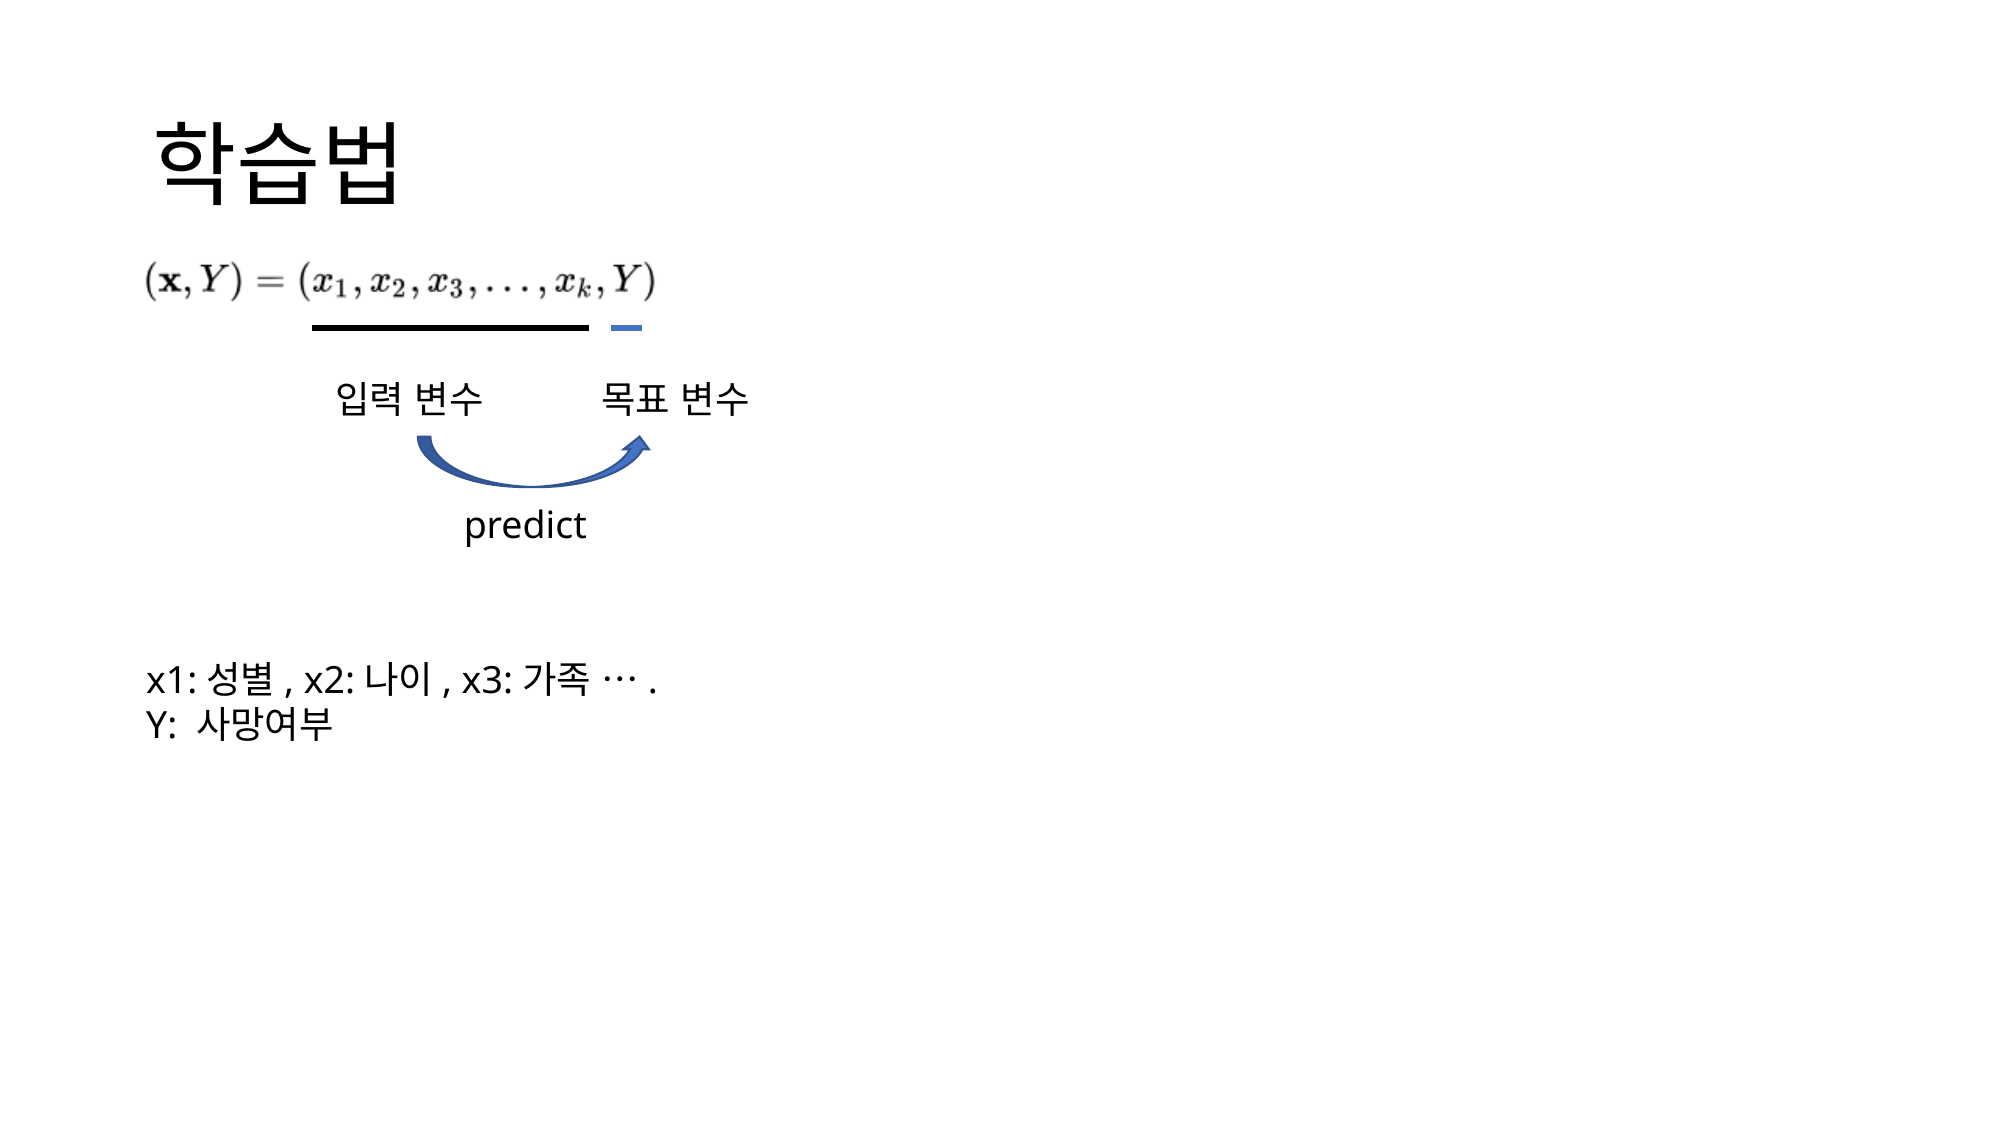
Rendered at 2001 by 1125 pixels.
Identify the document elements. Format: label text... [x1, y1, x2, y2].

text_box x1:성별, x2:나이, x3:가족 …. Y: 사망여부 [131, 648, 673, 754]
text_box predict [448, 494, 602, 554]
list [137, 243, 664, 311]
text_box [416, 435, 651, 489]
text_box 입력 변수 [320, 368, 500, 429]
text_box 목표 변수 [586, 368, 765, 429]
title 학습법 [137, 59, 1863, 278]
